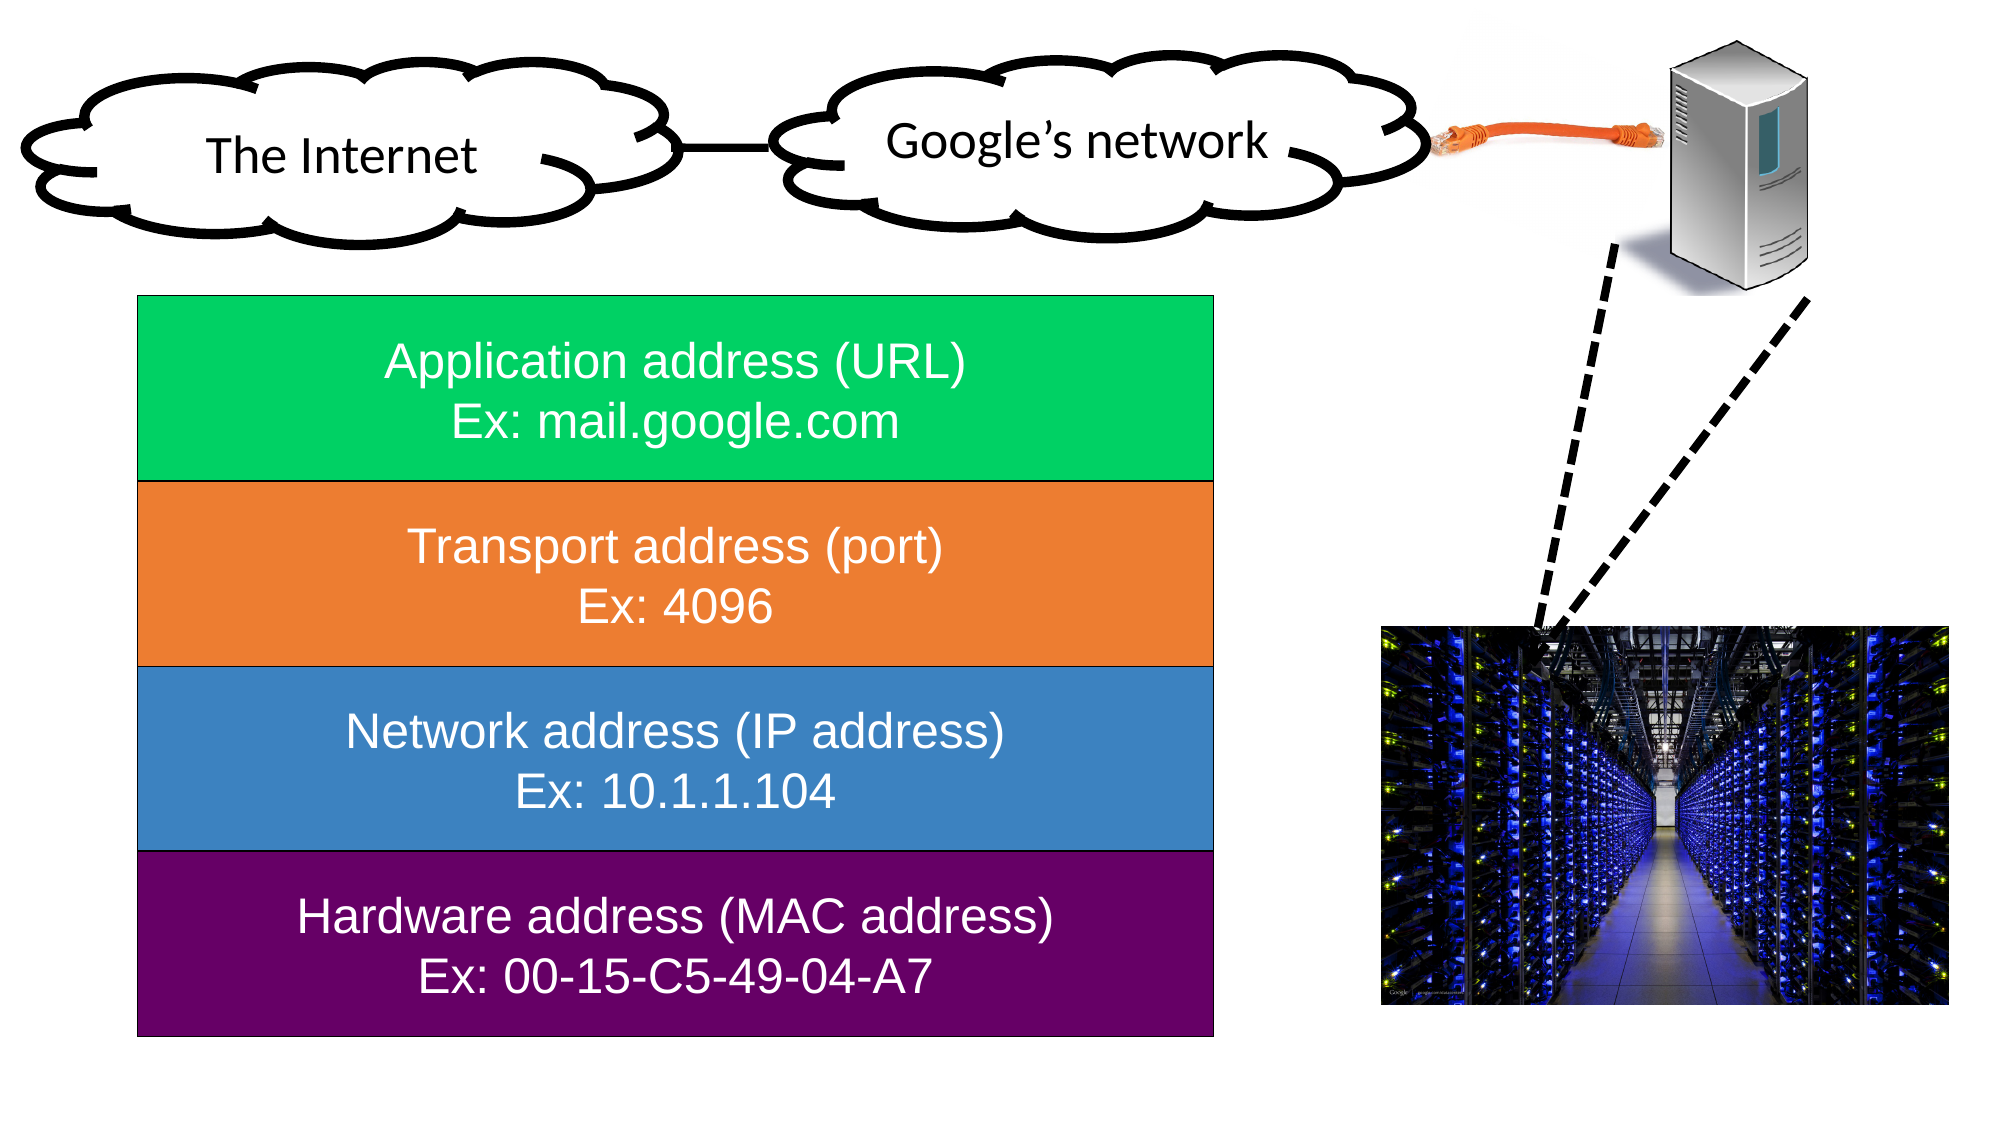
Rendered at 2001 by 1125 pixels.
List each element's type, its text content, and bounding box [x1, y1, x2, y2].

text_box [1530, 298, 1808, 667]
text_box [1529, 243, 1616, 667]
text_box Hardware address (MAC address) Ex: 00-15-C5-49-04-A7 [137, 852, 1214, 1037]
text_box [26, 61, 679, 245]
text_box Application address (URL) Ex: mail.google.com [137, 295, 1214, 482]
text_box Network address (IP address) Ex: 10.1.1.104 [137, 667, 1214, 852]
picture [1381, 626, 1949, 1005]
picture [1426, 9, 1808, 296]
text_box Transport address (port) Ex: 4096 [137, 482, 1214, 667]
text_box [773, 54, 1426, 238]
